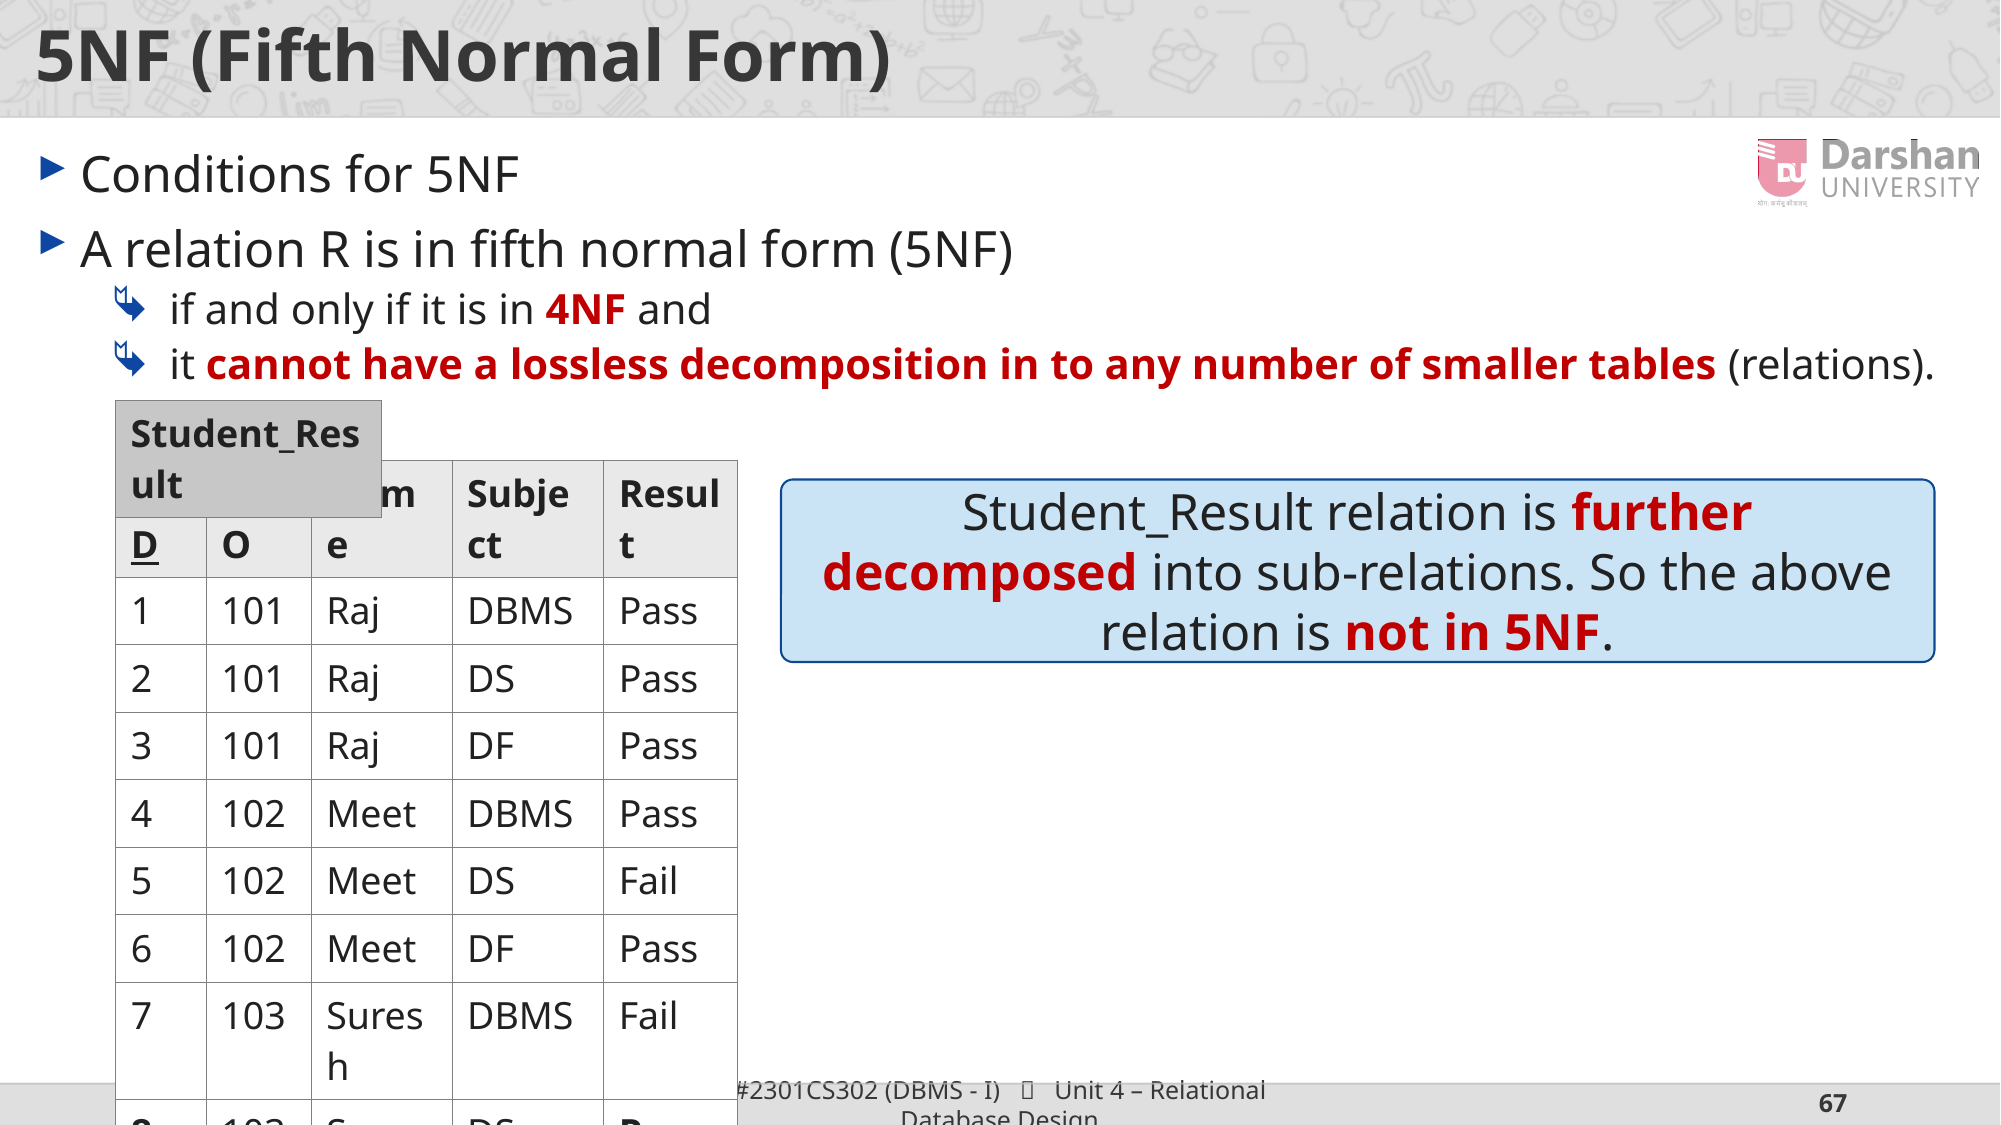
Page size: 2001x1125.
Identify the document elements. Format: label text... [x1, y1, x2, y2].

table_cell DF [453, 713, 603, 779]
table_cell Suresh [312, 1100, 452, 1125]
table_cell Raj [312, 713, 452, 779]
table_cell 8 [116, 1100, 206, 1125]
table_cell 6 [116, 915, 206, 982]
table_cell 102 [207, 848, 311, 914]
table_header Subject [453, 461, 603, 577]
table_cell 102 [207, 780, 311, 847]
table_cell Meet [312, 780, 452, 847]
table_cell Suresh [312, 983, 452, 1099]
table_cell 2 [116, 645, 206, 712]
table_cell 103 [207, 983, 311, 1099]
table_cell Meet [312, 915, 452, 982]
table_cell 102 [207, 915, 311, 982]
table_header RNO [207, 518, 311, 577]
table_cell 5 [116, 848, 206, 914]
table_cell Pass [604, 780, 737, 847]
table_cell DBMS [453, 578, 603, 644]
table_header RID [116, 518, 206, 577]
title 5NF (Fifth Normal Form) [0, 0, 2000, 117]
table_cell DBMS [453, 983, 603, 1099]
table_cell Raj [312, 578, 452, 644]
table_cell Pass [604, 645, 737, 712]
table_cell Fail [604, 983, 737, 1099]
table_cell 101 [207, 645, 311, 712]
text_box Student_Result relation is further decomposed into sub-relations. So the above relation is not in 5NF. [780, 479, 1935, 663]
table_cell 7 [116, 983, 206, 1099]
table_cell Fail [604, 848, 737, 914]
table_cell Pass [604, 578, 737, 644]
list Conditions for 5NF A relation R is in fifth normal form (5NF) if and only if it is in 4NF and it cannot have a lossless decomposition in to any number of smaller tables (relations). [21, 141, 1979, 1059]
table_header Student_Result [116, 401, 381, 517]
table_cell Pass [604, 1100, 737, 1125]
table_cell Pass [604, 915, 737, 982]
table_cell Pass [604, 713, 737, 779]
table_cell 1 [116, 578, 206, 644]
table_cell DS [453, 645, 603, 712]
table_cell 101 [207, 713, 311, 779]
table_cell 101 [207, 578, 311, 644]
table_cell Meet [312, 848, 452, 914]
table_cell DS [453, 1100, 603, 1125]
table_cell 4 [116, 780, 206, 847]
table_cell Raj [312, 645, 452, 712]
table_cell 3 [116, 713, 206, 779]
table_cell DF [453, 915, 603, 982]
table_header Result [604, 461, 737, 577]
table_cell DBMS [453, 780, 603, 847]
table_cell DS [453, 848, 603, 914]
table_header Name [312, 461, 452, 577]
table_cell 103 [207, 1100, 311, 1125]
